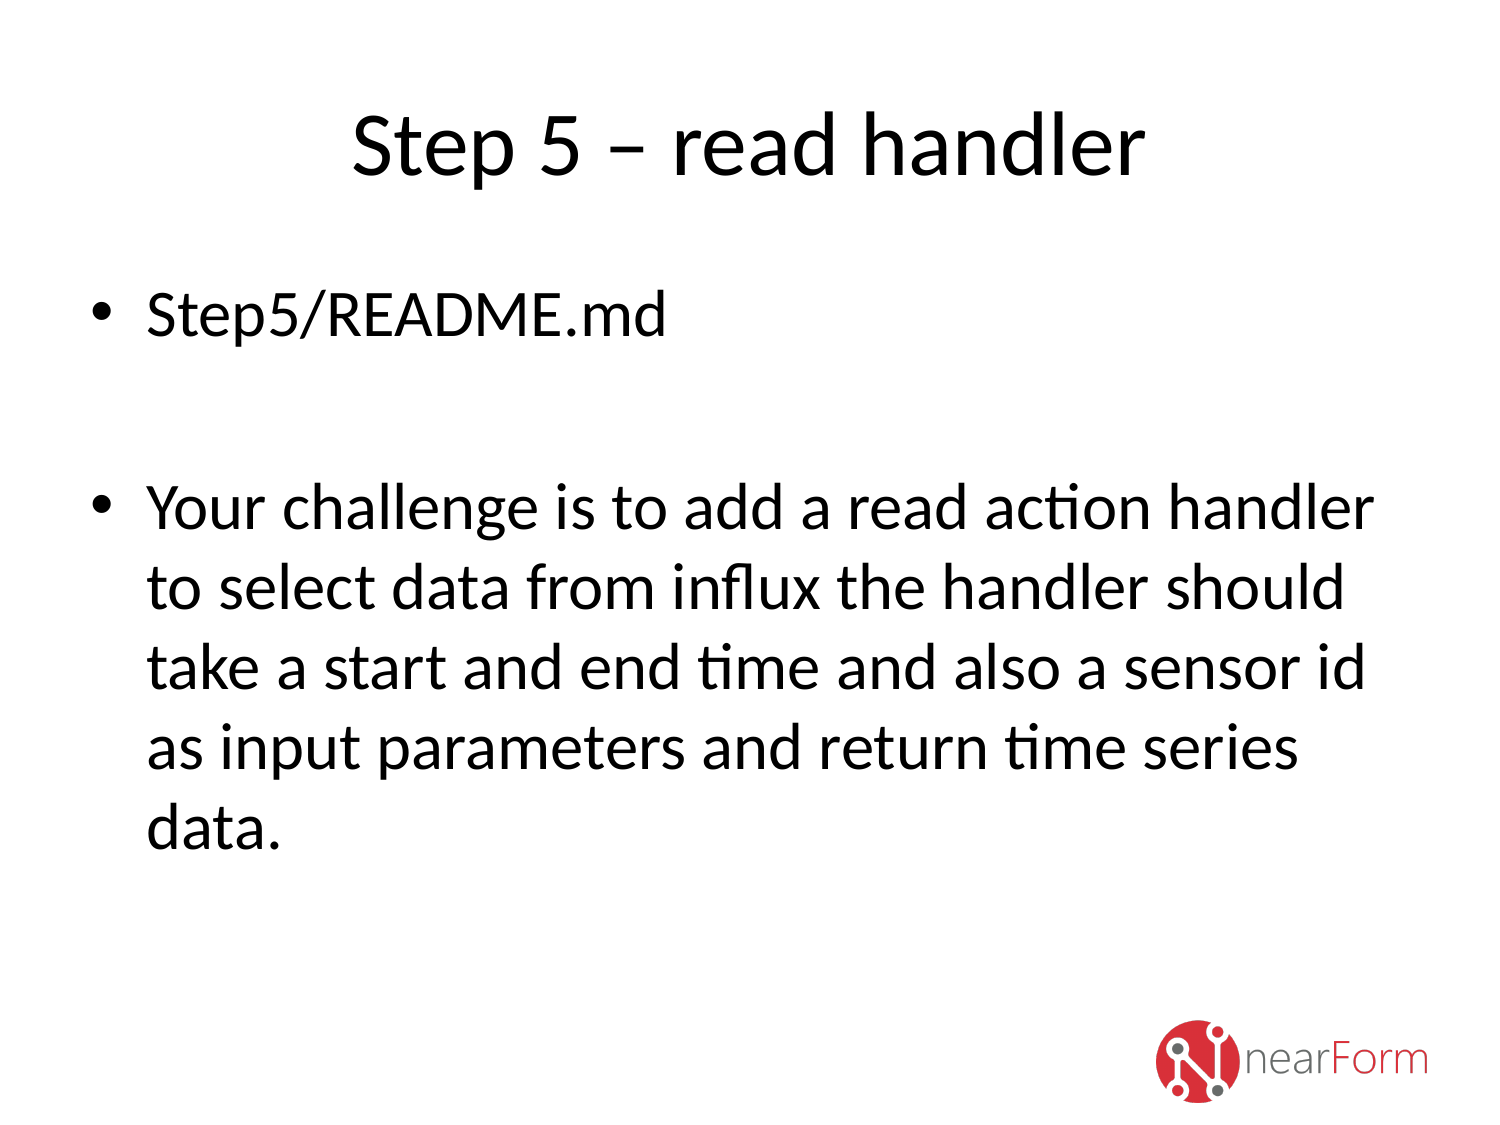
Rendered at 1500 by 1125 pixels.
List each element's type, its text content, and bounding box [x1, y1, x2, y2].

picture [1156, 1020, 1427, 1103]
list Step5/README.md Your challenge is to add a read action handler to select data from influx the handler should take a start and end time and also a sensor id as input parameters and return time series data. [75, 262, 1425, 1005]
title Step 5 – read handler [75, 45, 1425, 233]
